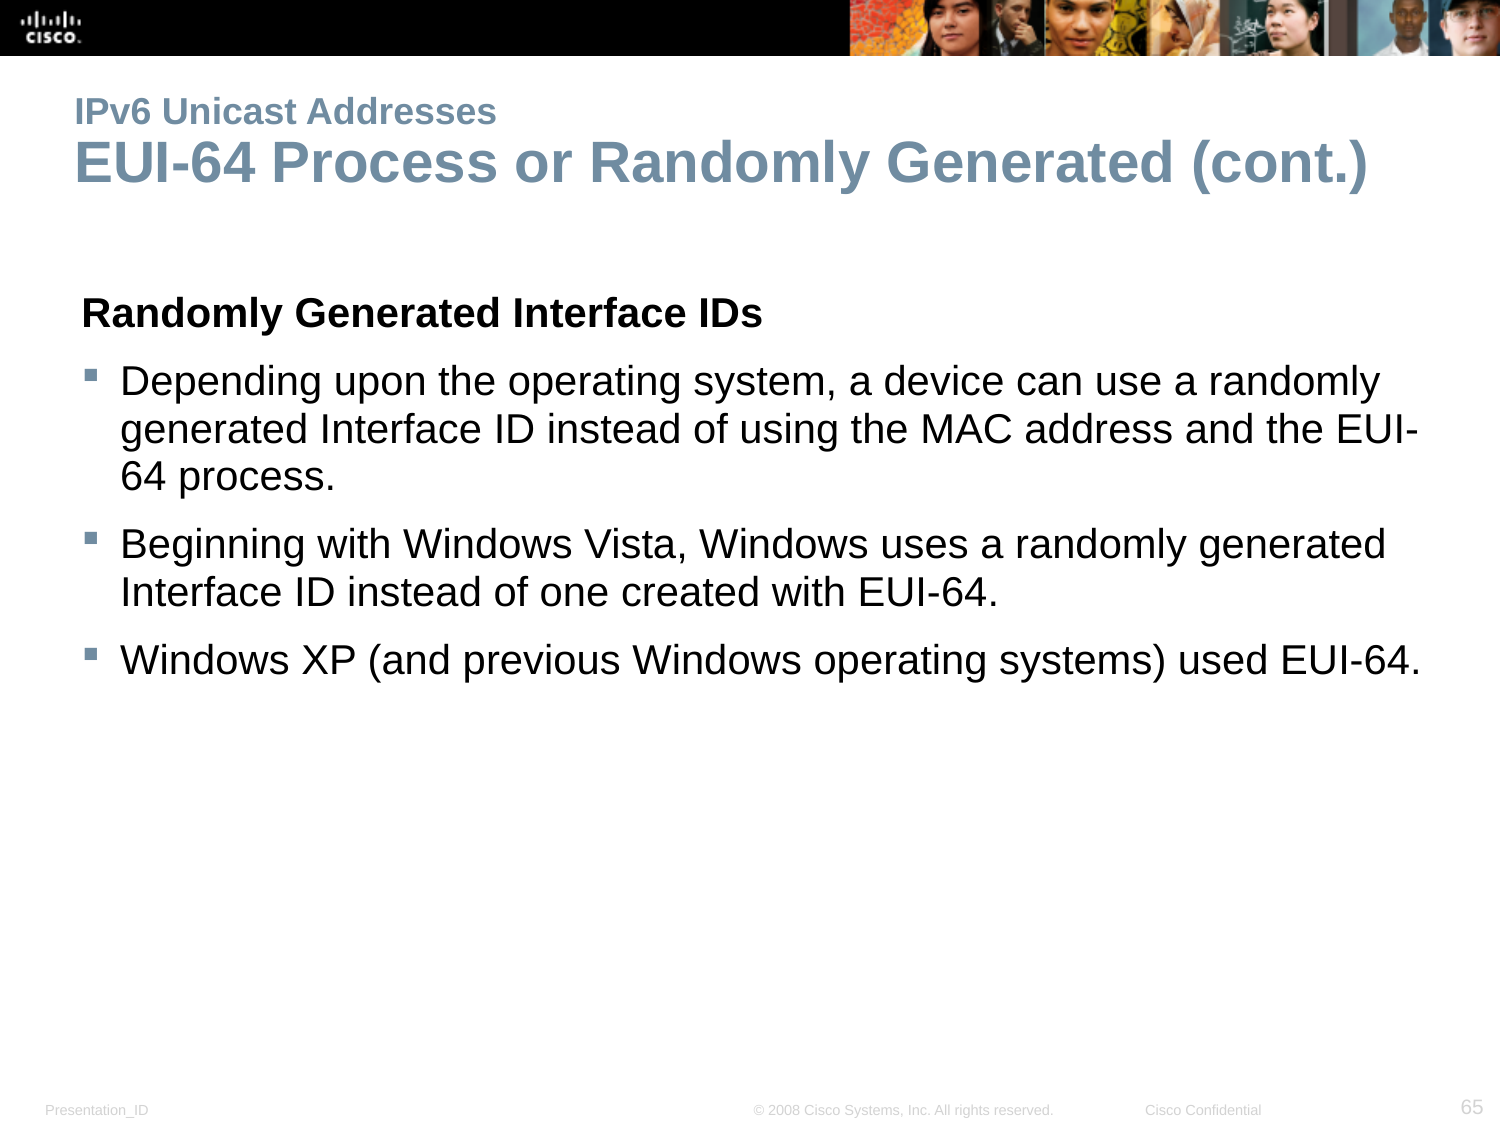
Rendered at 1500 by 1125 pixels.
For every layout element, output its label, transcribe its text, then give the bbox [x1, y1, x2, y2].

text_box Randomly Generated Interface IDs Depending upon the operating system, a device can use a randomly generated Interface ID instead of using the MAC address and the EUI-64 process. Beginning with Windows Vista, Windows uses a randomly generated Interface ID instead of one created with EUI-64. Windows XP (and previous Windows operating systems) used EUI-64. [66, 284, 1445, 692]
picture [0, 0, 1500, 56]
title IPv6 Unicast Addresses EUI-64 Process or Randomly Generated (cont.) [61, 64, 1500, 203]
